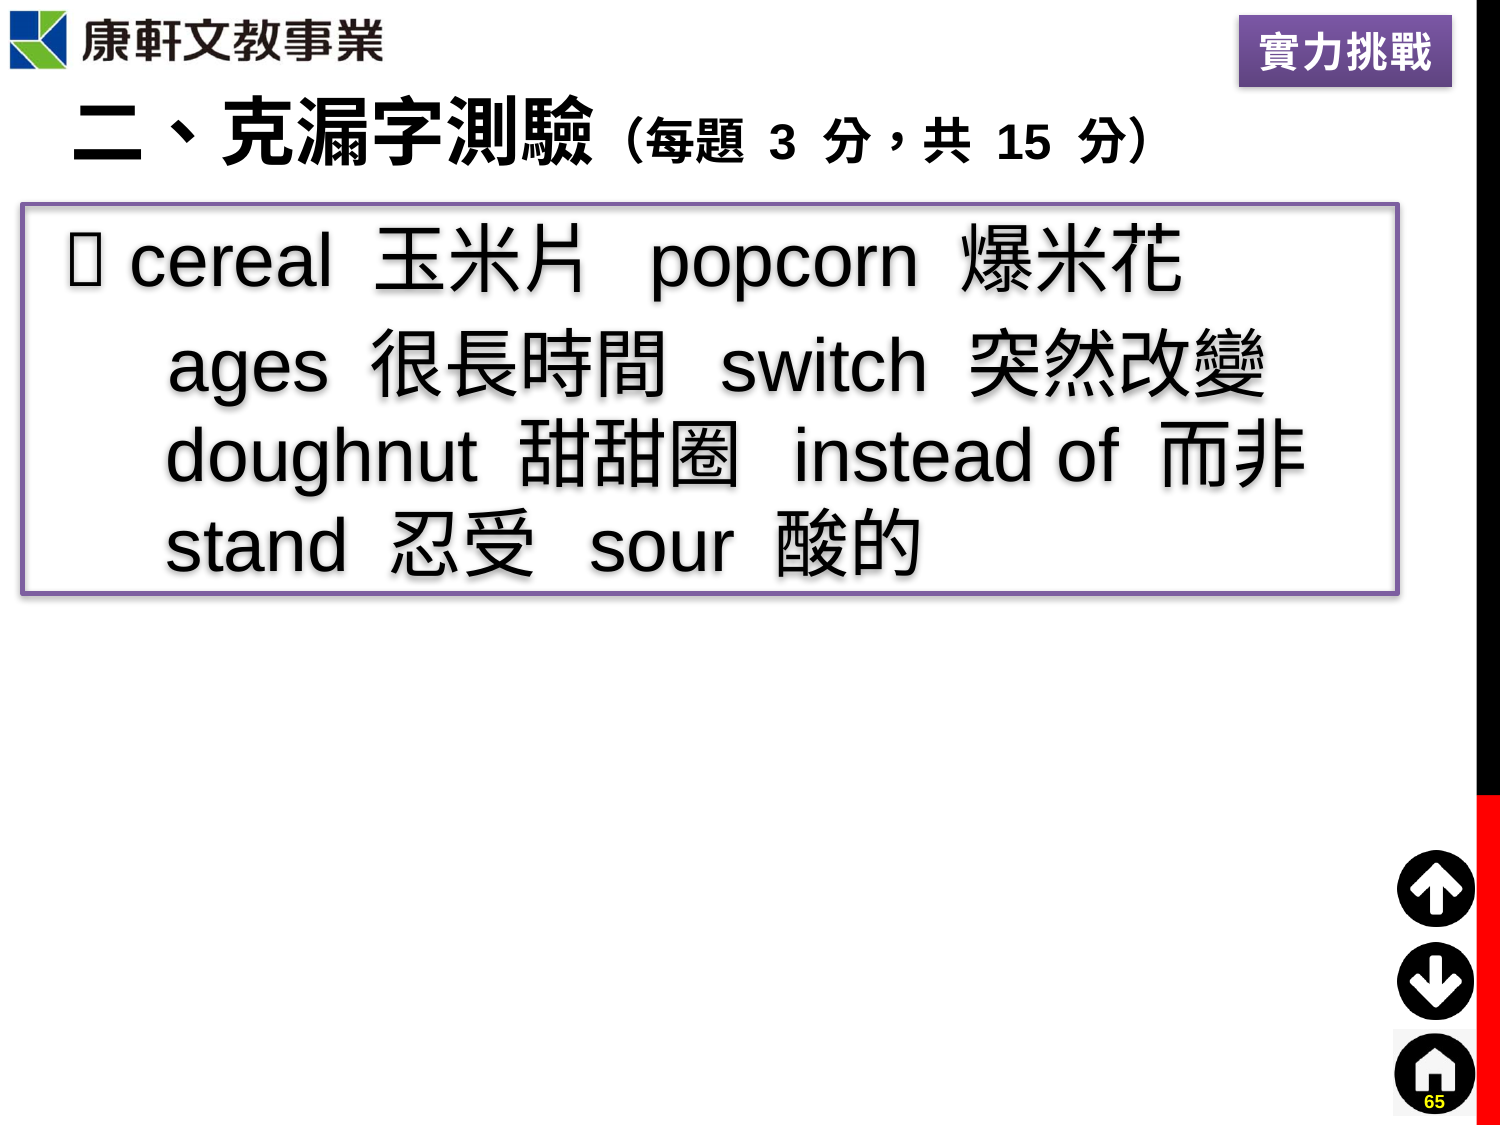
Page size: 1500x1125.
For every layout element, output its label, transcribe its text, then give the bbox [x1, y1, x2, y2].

text_box  cereal 玉米片 popcorn 爆米花 ages 很長時間 switch 突然改變 doughnut 甜甜圈 instead of 而非 stand 忍受 sour 酸的 [22, 203, 1398, 595]
picture [1393, 1029, 1476, 1116]
picture [8, 9, 387, 70]
picture [1396, 942, 1475, 1020]
text_box 二、克漏字測驗（每題 3 分，共 15 分） [55, 84, 1214, 183]
picture [1397, 850, 1475, 928]
text_box 實力挑戰 [1239, 15, 1452, 87]
